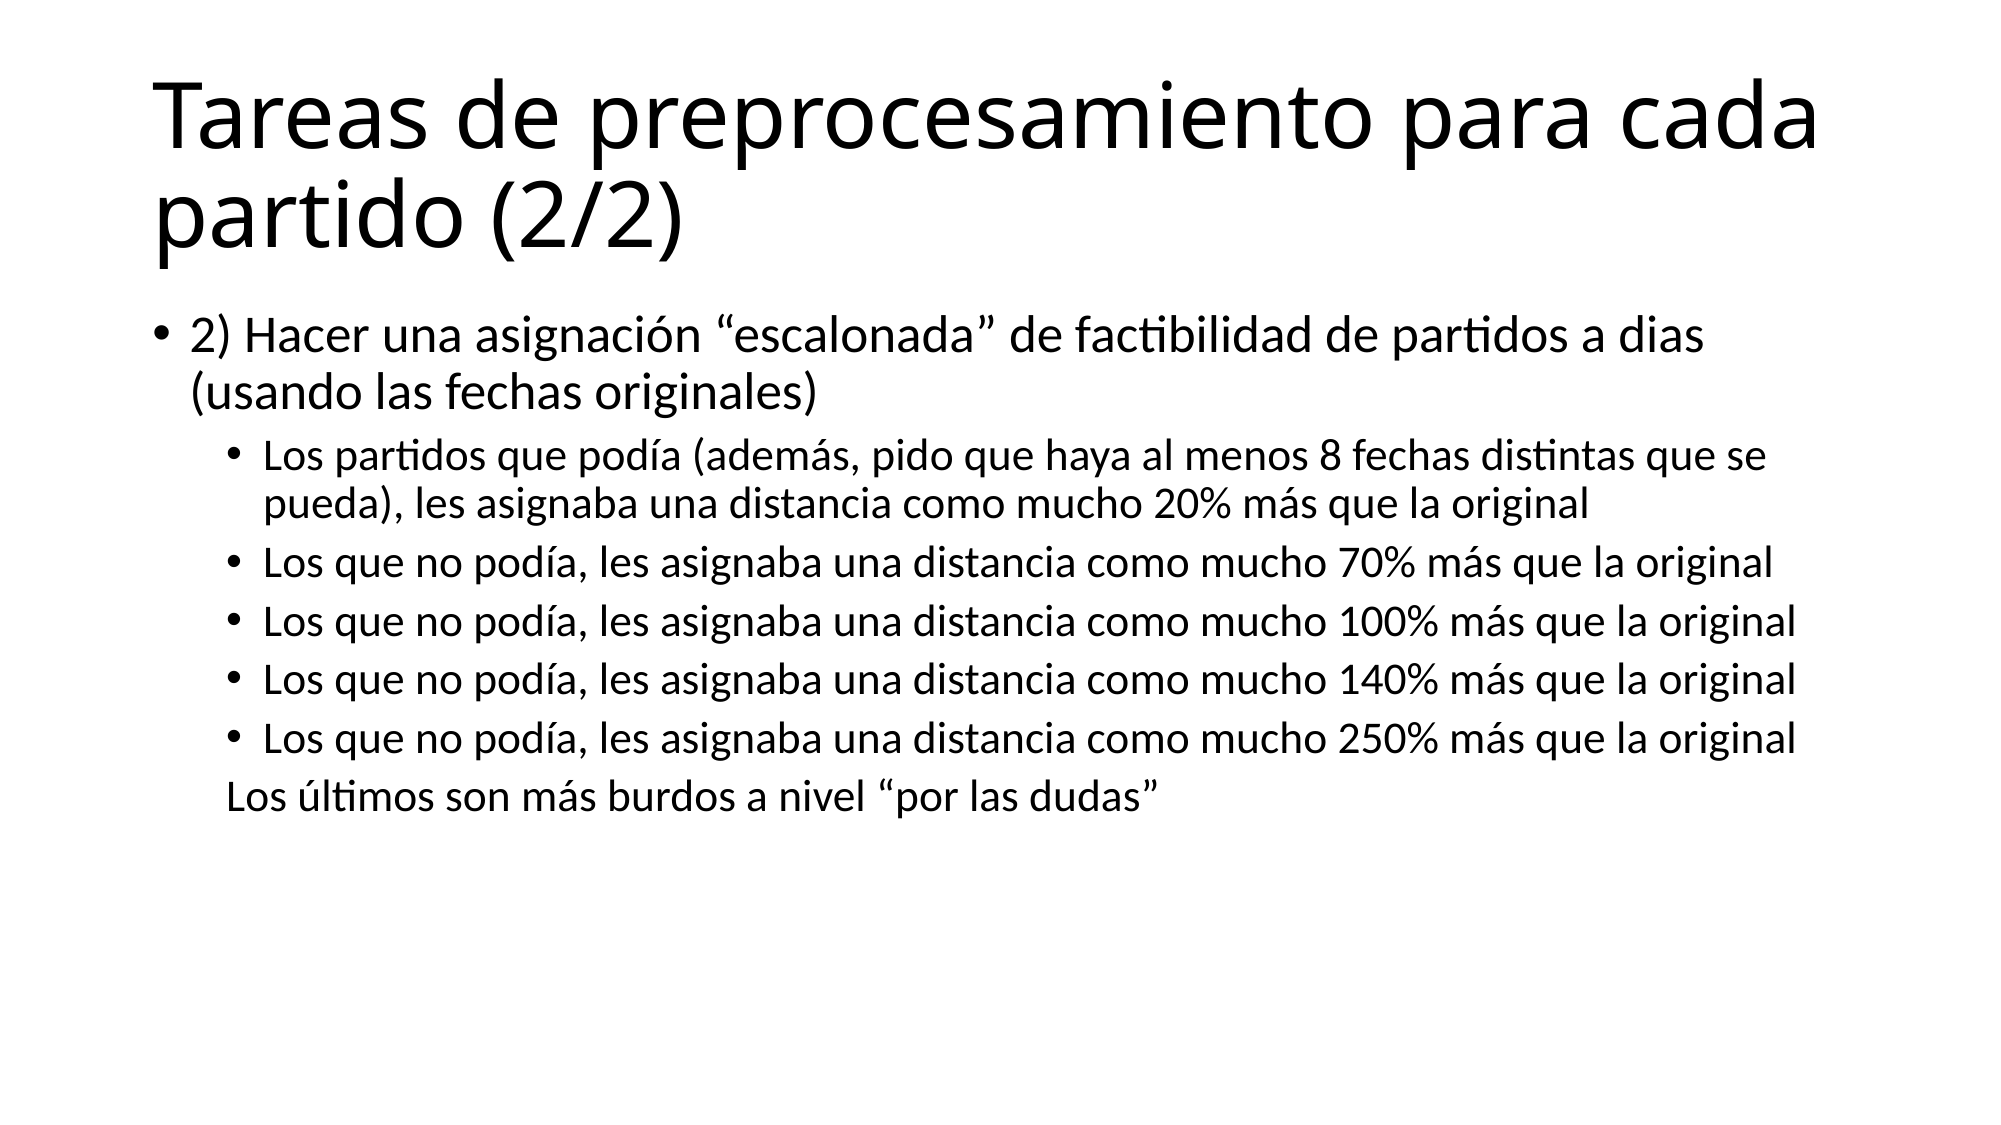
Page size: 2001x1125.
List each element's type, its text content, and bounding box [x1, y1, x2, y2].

title Tareas de preprocesamiento para cada partido (2/2) [137, 59, 1863, 278]
list 2) Hacer una asignación “escalonada” de factibilidad de partidos a dias (usando las fechas originales) Los partidos que podía (además, pido que haya al menos 8 fechas distintas que se pueda), les asignaba una distancia como mucho 20% más que la original Los que no podía, les asignaba una distancia como mucho 70% más que la original Los que no podía, les asignaba una distancia como mucho 100% más que la original Los que no podía, les asignaba una distancia como mucho 140% más que la original Los que no podía, les asignaba una distancia como mucho 250% más que la original Los últimos son más burdos a nivel “por las dudas” [137, 299, 1863, 1014]
